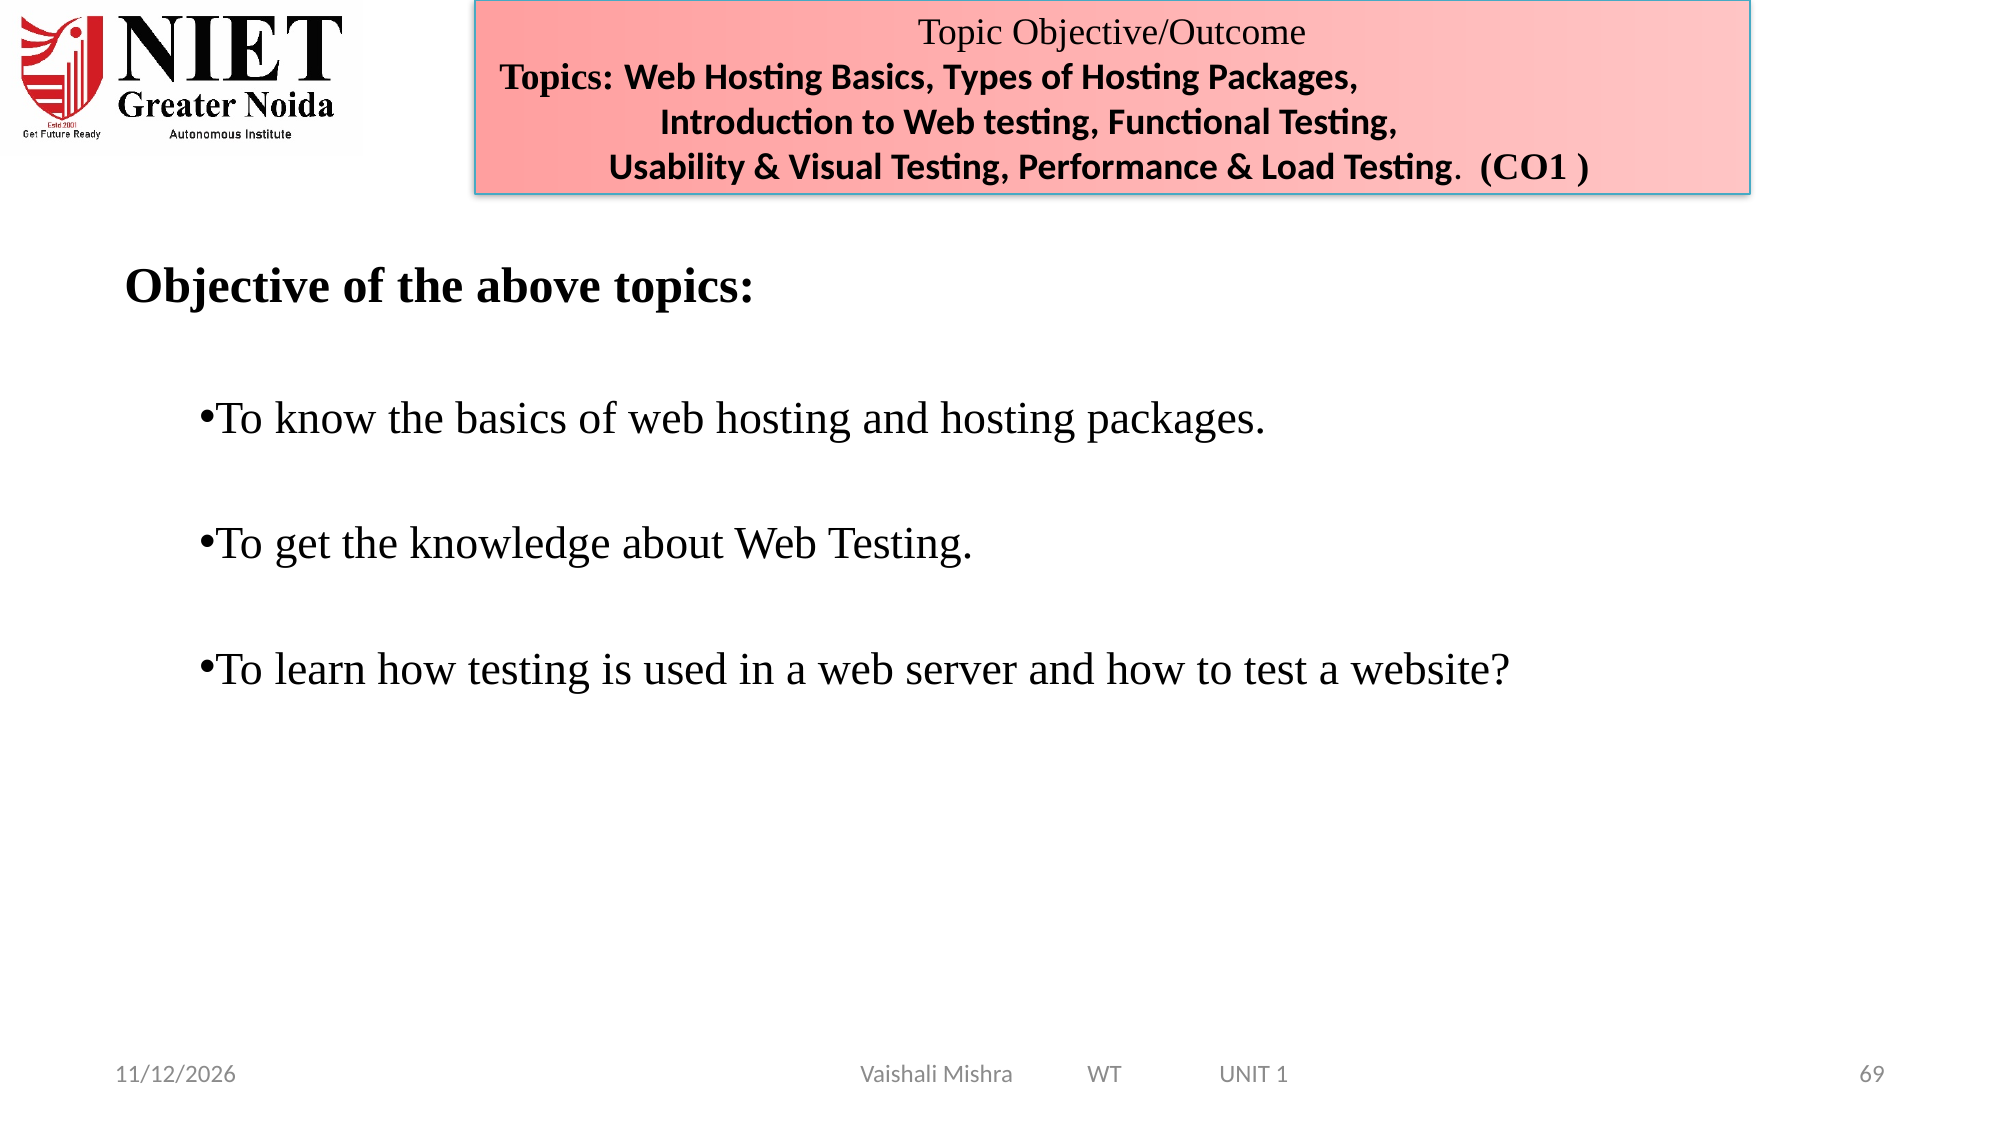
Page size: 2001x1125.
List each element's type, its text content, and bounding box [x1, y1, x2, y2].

picture [0, 0, 363, 156]
slide_number 69 [1433, 1042, 1900, 1103]
footer Vaishali Mishra WT UNIT 1 [662, 1042, 1433, 1103]
text_box Topic Objective/Outcome Topics: Web Hosting Basics, Types of Hosting Packages, Introduction to Web testing, Functional Testing, Usability & Visual Testing, Performance & Load Testing. (CO1 ) [474, 0, 1751, 195]
text_box Objective of the above topics: To know the basics of web hosting and hosting packages. To get the knowledge about Web Testing. To learn how testing is used in a web server and how to test a website? [90, 245, 1880, 964]
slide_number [99, 1042, 567, 1103]
